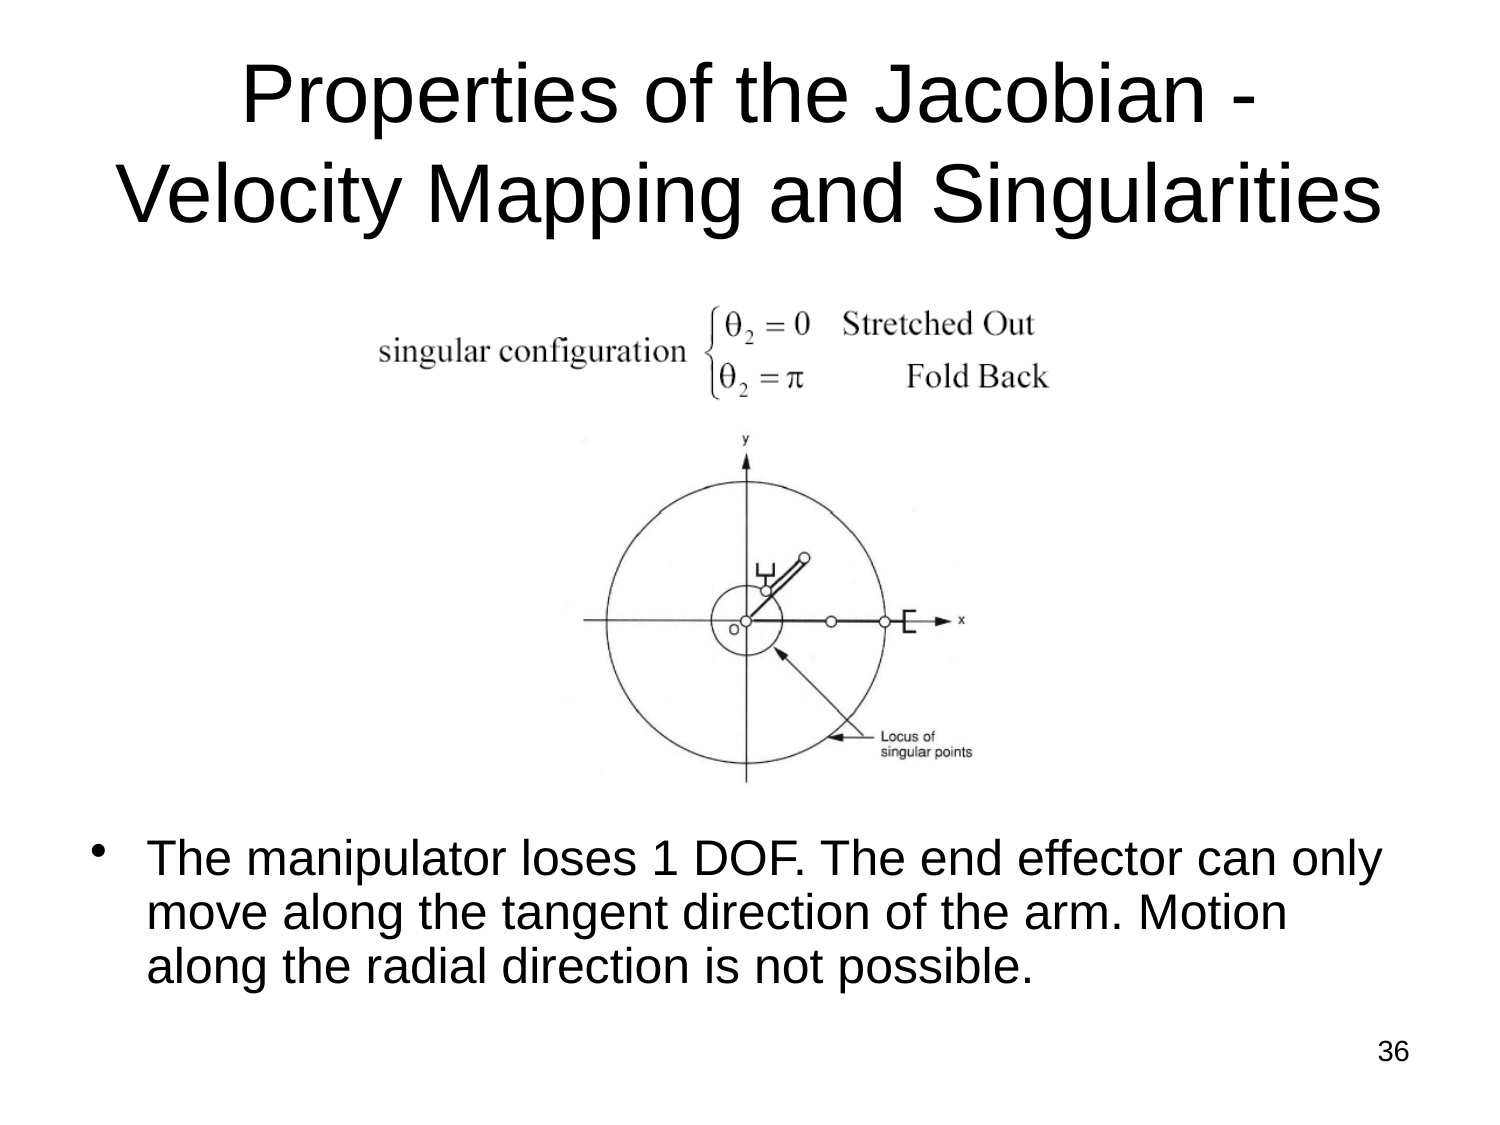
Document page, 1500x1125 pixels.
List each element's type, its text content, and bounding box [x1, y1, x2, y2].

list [349, 274, 1201, 810]
title Properties of the Jacobian - Velocity Mapping and Singularities [74, 44, 1426, 233]
slide_number 36 [1074, 1024, 1426, 1103]
list The manipulator loses 1 DOF. The end effector can only move along the tangent direction of the arm. Motion along the radial direction is not possible. [74, 824, 1426, 1006]
